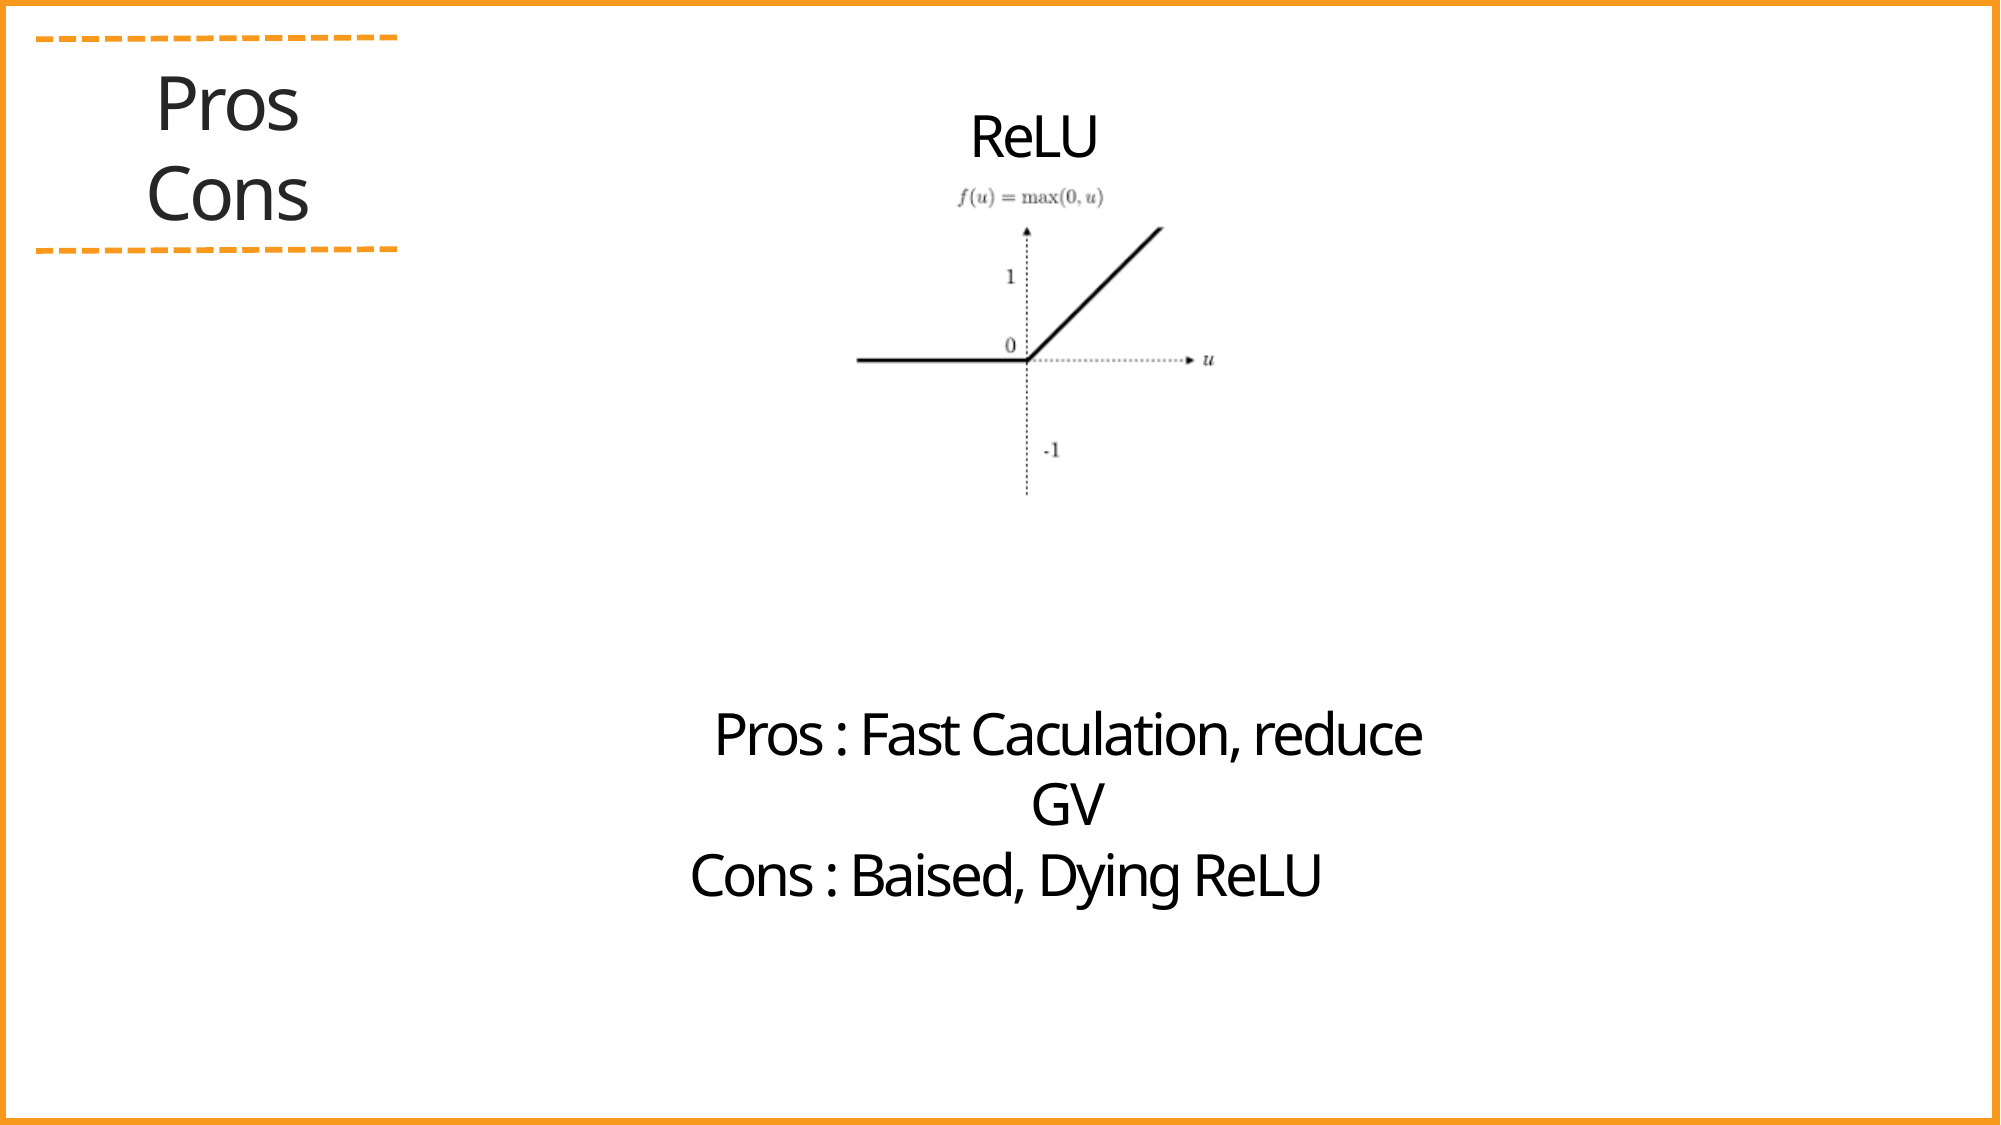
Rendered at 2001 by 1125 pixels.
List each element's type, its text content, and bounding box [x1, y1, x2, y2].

text_box Pros Cons [0, 48, 457, 244]
text_box Cons : Baised, Dying ReLU [657, 830, 1357, 916]
picture [846, 177, 1224, 505]
text_box ReLU [913, 91, 1157, 177]
text_box Pros : Fast Caculation, reduce GV [657, 689, 1479, 845]
